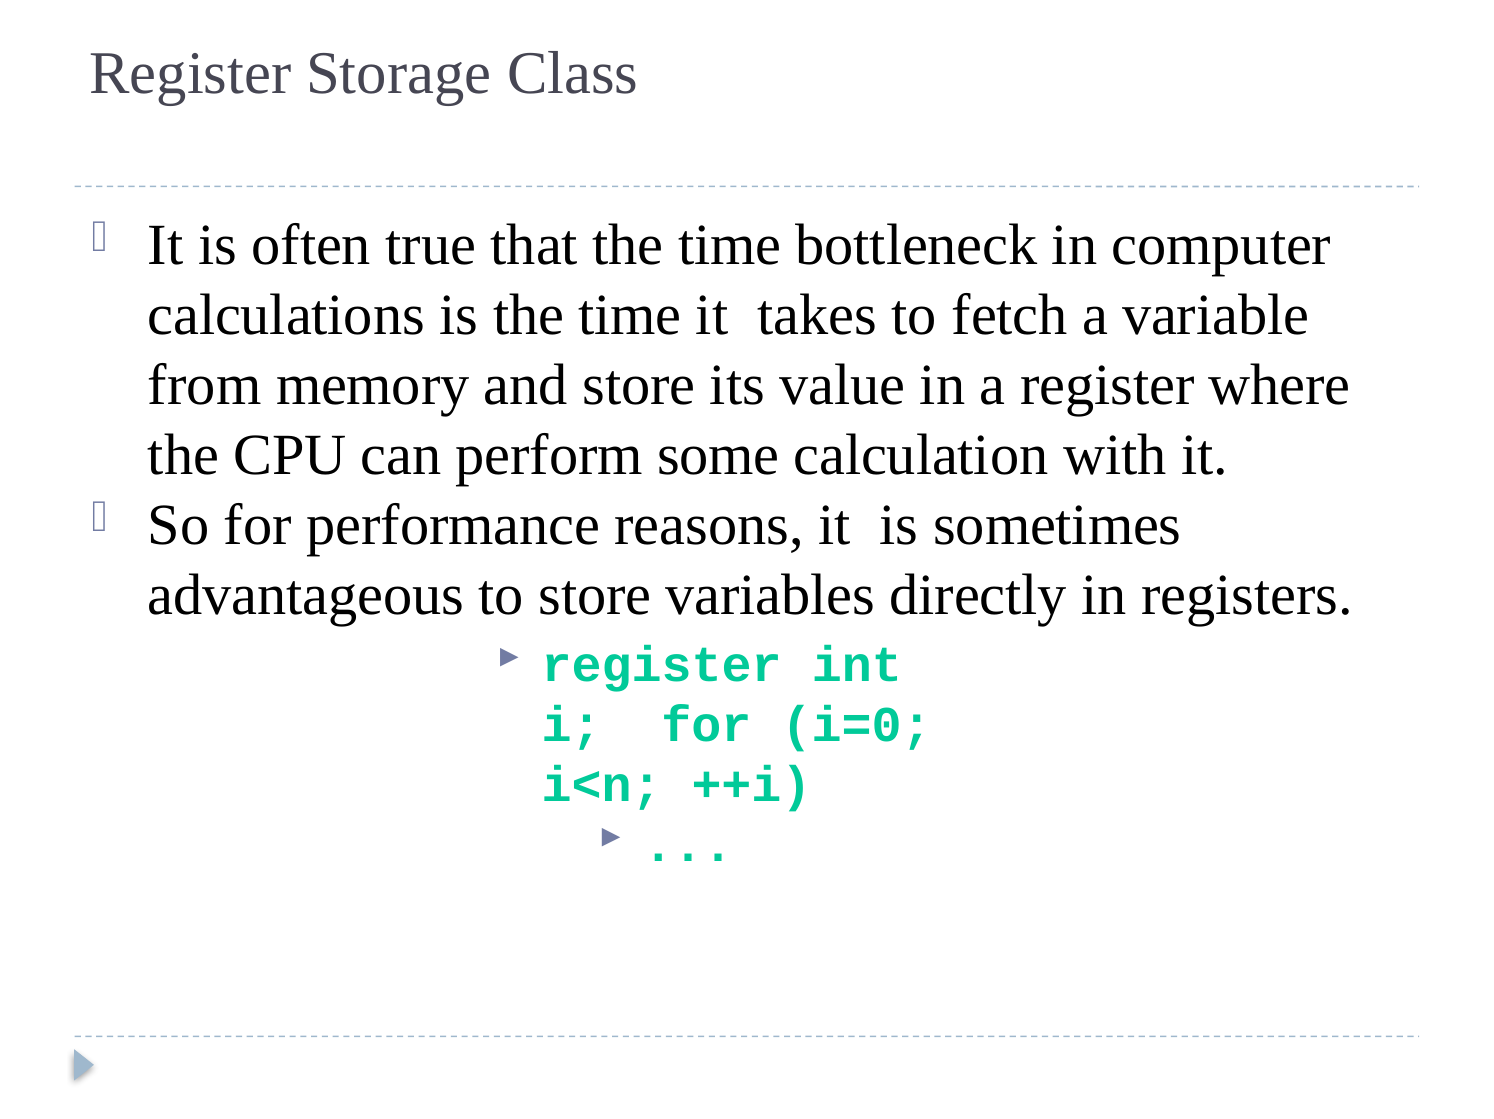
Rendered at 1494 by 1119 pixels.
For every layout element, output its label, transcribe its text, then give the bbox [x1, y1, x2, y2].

title Register Storage Class [74, 24, 1420, 187]
list It is often true that the time bottleneck in computer calculations is the time it takes to fetch a variable from memory and store its value in a register where the CPU can perform some calculation with it. So for performance reasons, it is sometimes advantageous to store variables directly in registers. register int i; for (i=0; i<n; ++i) ... [74, 198, 1420, 1005]
